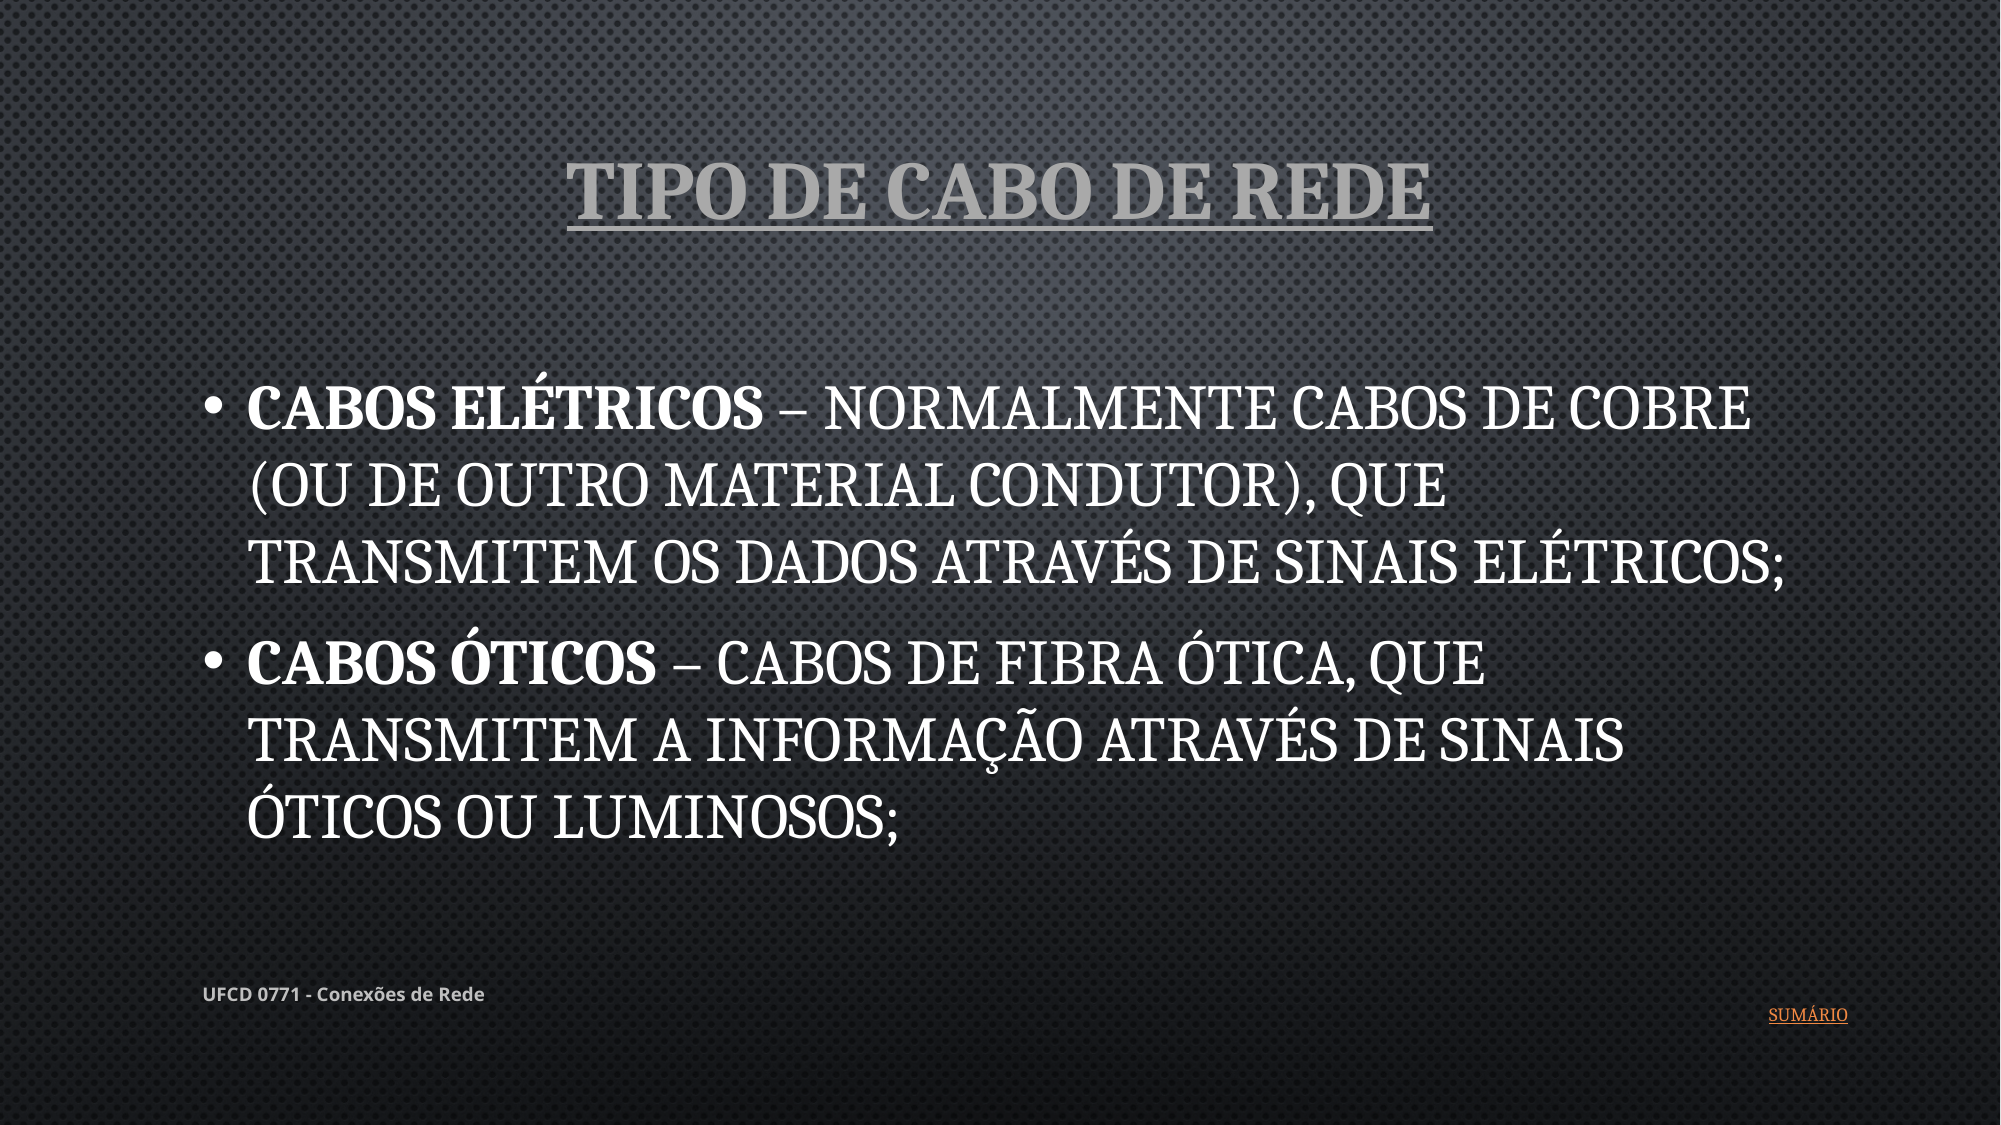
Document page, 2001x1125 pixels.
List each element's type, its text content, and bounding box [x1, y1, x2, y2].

list Cabos elétricos – normalmente cabos de cobre (ou de outro material condutor), que transmitem os dados através de sinais elétricos; Cabos óticos – cabos de fibra ótica, que transmitem a informação através de sinais óticos ou luminosos; [187, 352, 1813, 865]
footer UFCD 0771 - Conexões de Rede [187, 965, 1425, 1025]
title Tipo de cabo de rede [187, 99, 1813, 274]
text_box SUMÁRIO [1754, 995, 1870, 1033]
